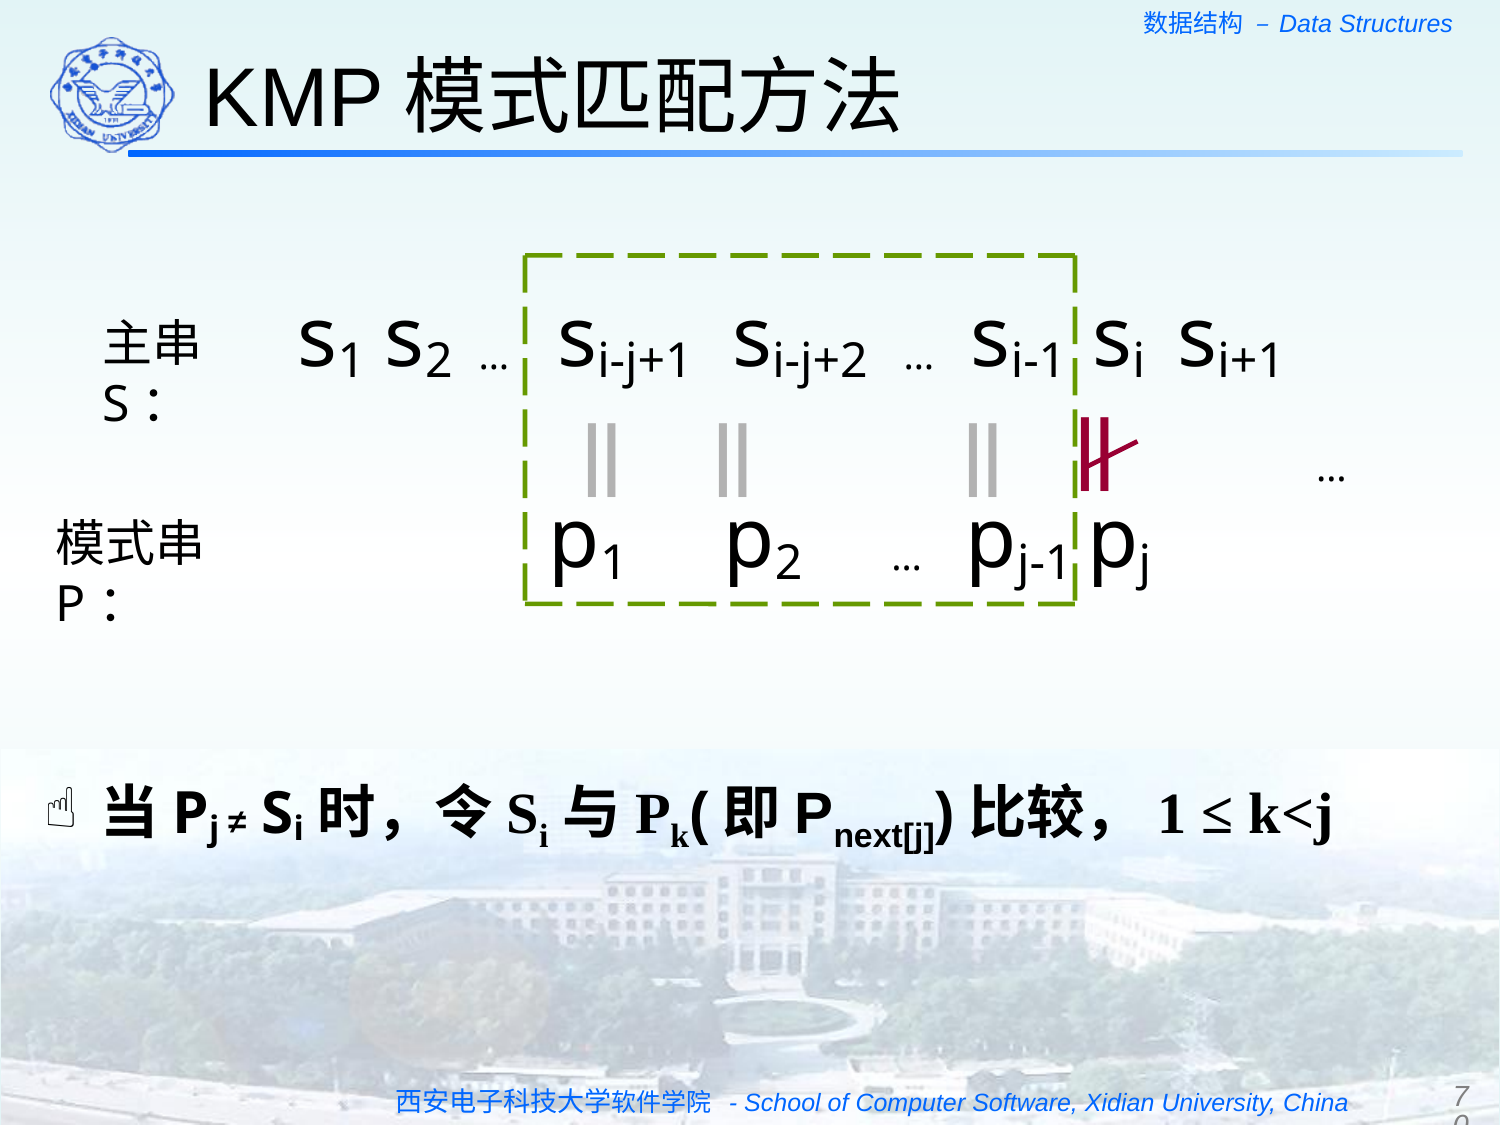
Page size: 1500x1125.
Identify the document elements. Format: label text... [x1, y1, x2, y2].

text_box … [1287, 391, 1375, 504]
text_box si+1 [1187, 278, 1275, 392]
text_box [1078, 467, 1164, 606]
slide_number 70 [1362, 1062, 1463, 1113]
picture [1, 749, 1499, 1125]
text_box s1 [287, 278, 374, 392]
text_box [524, 255, 1076, 605]
text_box s2 [374, 278, 449, 392]
title KMP模式匹配方法 [188, 42, 1425, 143]
text_box 当Pj ≠ Si时，令Si与Pk(即Pnext[j])比较，1 ≤ k<j [29, 751, 1450, 894]
text_box si [1079, 278, 1163, 392]
picture [50, 37, 175, 153]
text_box 主串S： [87, 303, 301, 439]
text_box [1079, 397, 1138, 492]
text_box 模式串P： [41, 503, 313, 639]
text_box … [449, 278, 519, 392]
